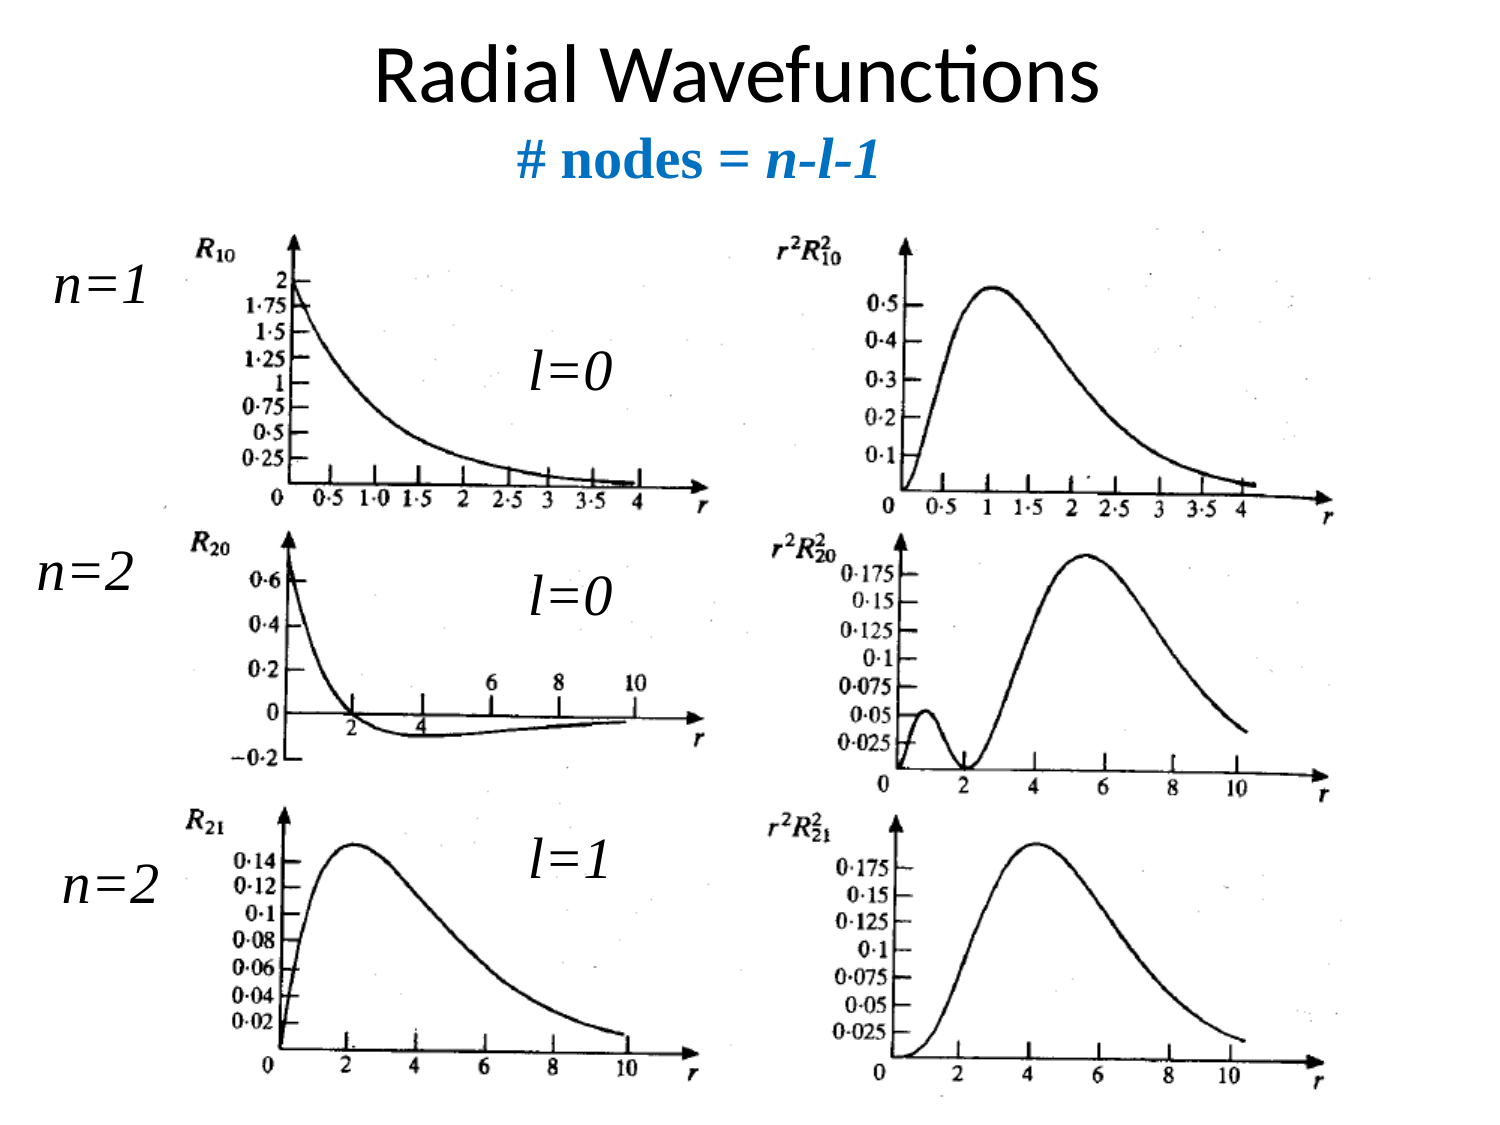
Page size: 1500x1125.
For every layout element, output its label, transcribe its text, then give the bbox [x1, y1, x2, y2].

picture [162, 224, 1378, 1101]
text_box n=1 [38, 237, 157, 323]
text_box n=2 [46, 837, 157, 923]
text_box n=2 [21, 525, 150, 610]
title Radial Wavefunctions [62, 0, 1413, 138]
text_box # nodes = n-l-1 [502, 112, 898, 198]
